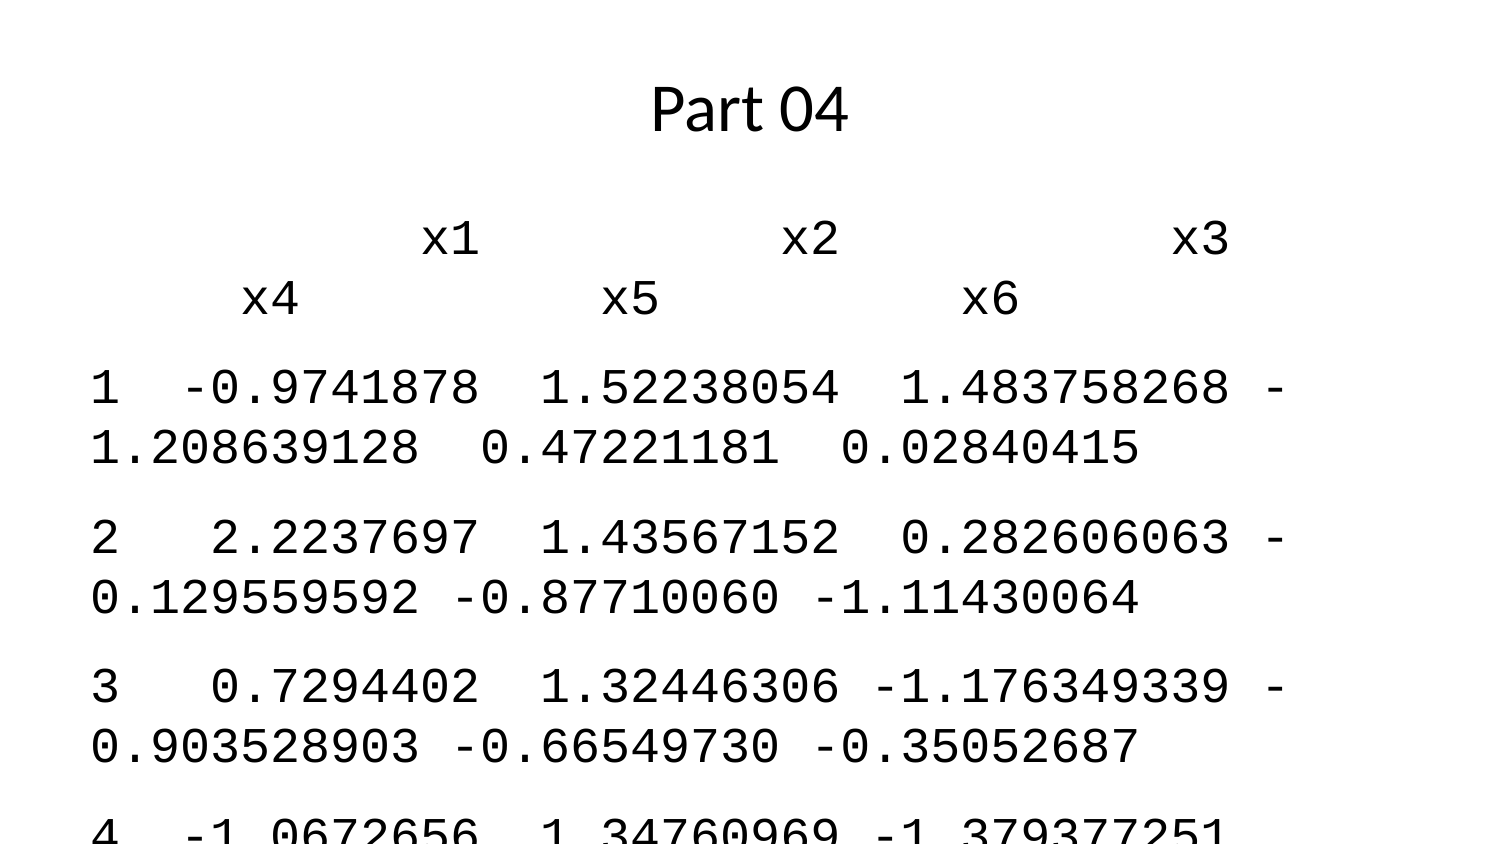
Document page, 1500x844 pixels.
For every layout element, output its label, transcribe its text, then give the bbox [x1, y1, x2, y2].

list x1 x2 x3 x4 x5 x6 1 -0.9741878 1.52238054 1.483758268 -1.208639128 0.47221181 0.02840415 2 2.2237697 1.43567152 0.282606063 -0.129559592 -0.87710060 -1.11430064 3 0.7294402 1.32446306 -1.176349339 -0.903528903 -0.66549730 -0.35052687 4 -1.0672656 1.34760969 -1.379377251 0.176156470 0.31490841 -1.82147625 5 -1.1495715 0.78705630 1.211881765 -0.204666773 0.72737651 0.48604983 6 -0.6649633 -0.30862082 0.053094181 0.293621016 -2.39783555 -0.45199938 7 0.1231528 -0.35850274 -0.397019781 -0.826850899 1.20586156 -1.07867239 8 1.0371776 0.62523729 -0.564743499 -0.342181623 -1.27900334 0.21220826 9 -0.5100129 0.74719455 0.235847031 -0.246544238 0.60308953 1.17374984 10 0.8738914 0.44079098 0.903915514 0.237780640 1.22261967 0.01532434 11 0.2181101 -0.23045231 -2.360541487 1.452735747 0.05233547 0.99618999 12 0.5887287 -0.14813277 -0.005688358 1.418221966 1.02008882 -0.39133890 13 -0.0759152 -0.06415957 0.548306902 0.815496767 0.54036177 -0.60215127 14 0.8317204 0.30954236 1.438586538 0.392858417 0.33155088 -0.32807729 15 -0.3847872 1.21743393 1.560518469 -0.070626640 -0.07410055 1.20694432 16 2.2786741 -1.71125832 -1.571627057 0.160934674 2.28670593 -0.85641196 17 0.3910452 -1.58830287 -0.223951679 -0.682670669 0.78668151 0.90271492 18 2.5204090 -0.74894227 0.745647502 -0.967604895 -1.75245538 -0.91129414 19 1.0640830 0.30334056 0.707646654 -0.008068039 0.92699771 -0.85679128 20 0.2093347 -0.65909503 -1.076138069 -0.970802046 -0.93278255 -0.54552911 [75, 196, 1425, 754]
title Part 04 [75, 33, 1425, 175]
